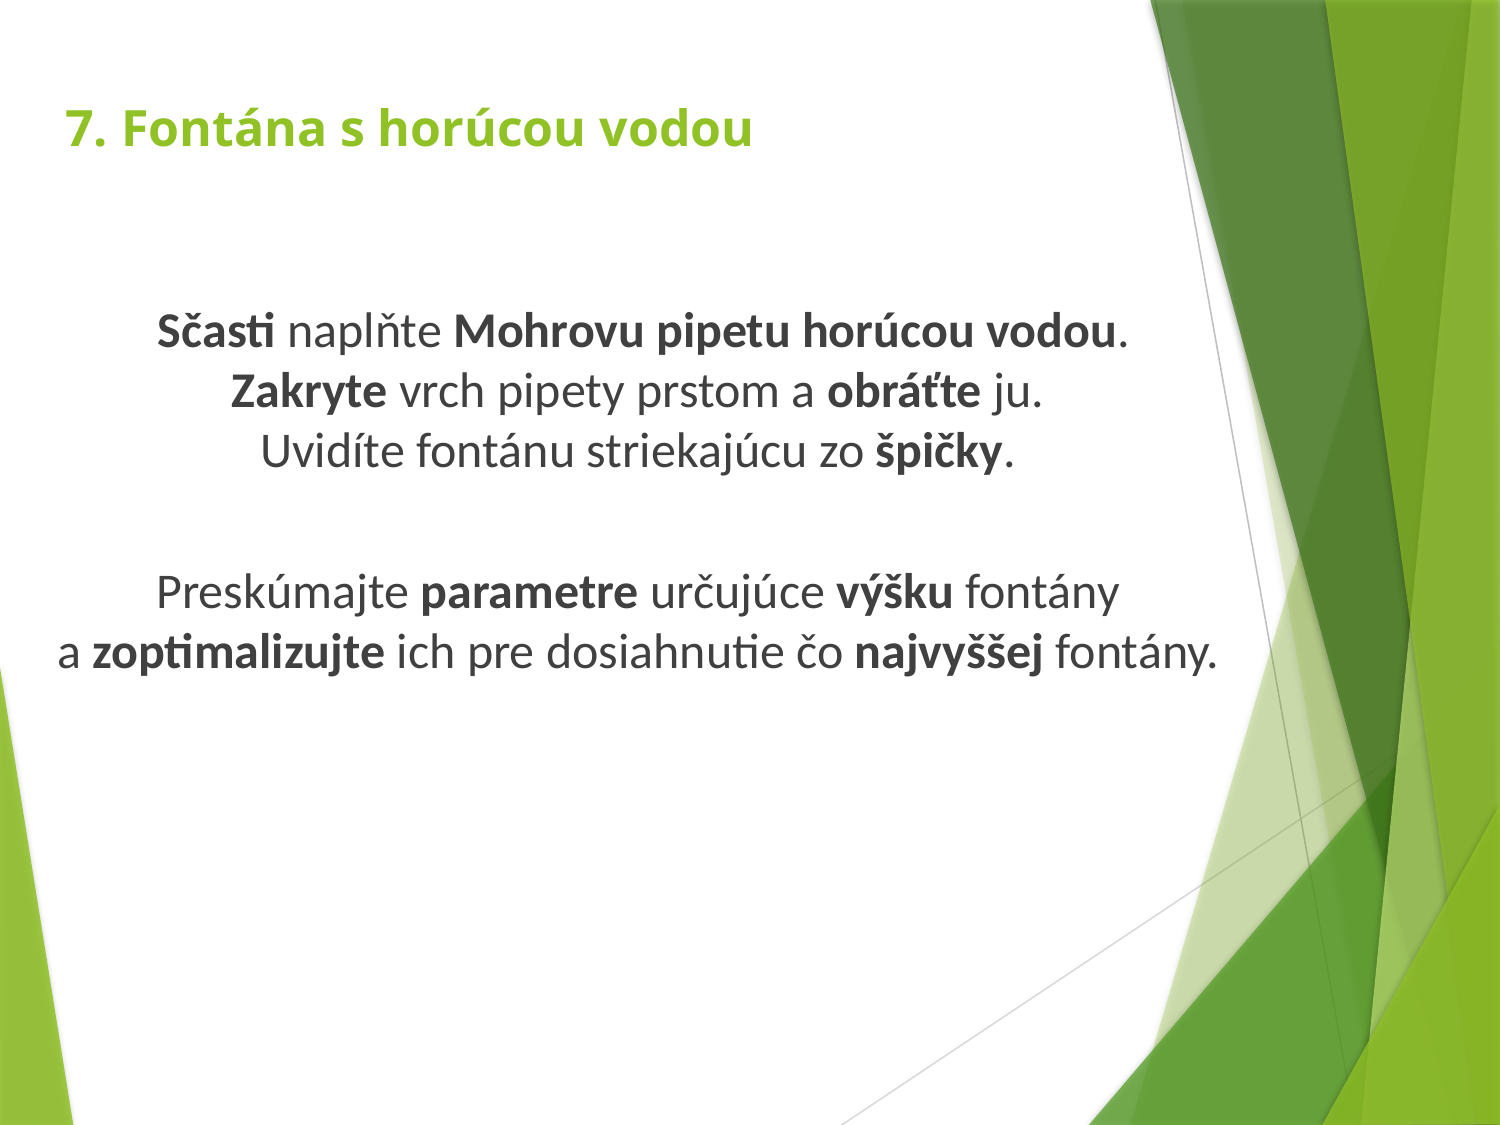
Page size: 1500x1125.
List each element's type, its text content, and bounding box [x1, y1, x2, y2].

list Sčasti naplňte Mohrovu pipetu horúcou vodou. Zakryte vrch pipety prstom a obráťte ju. Uvidíte fontánu striekajúcu zo špičky. Preskúmajte parametre určujúce výšku fontány a zoptimalizujte ich pre dosiahnutie čo najvyššej fontány. [37, 209, 1250, 1032]
title 7. Fontána s horúcou vodou [37, 89, 1142, 177]
